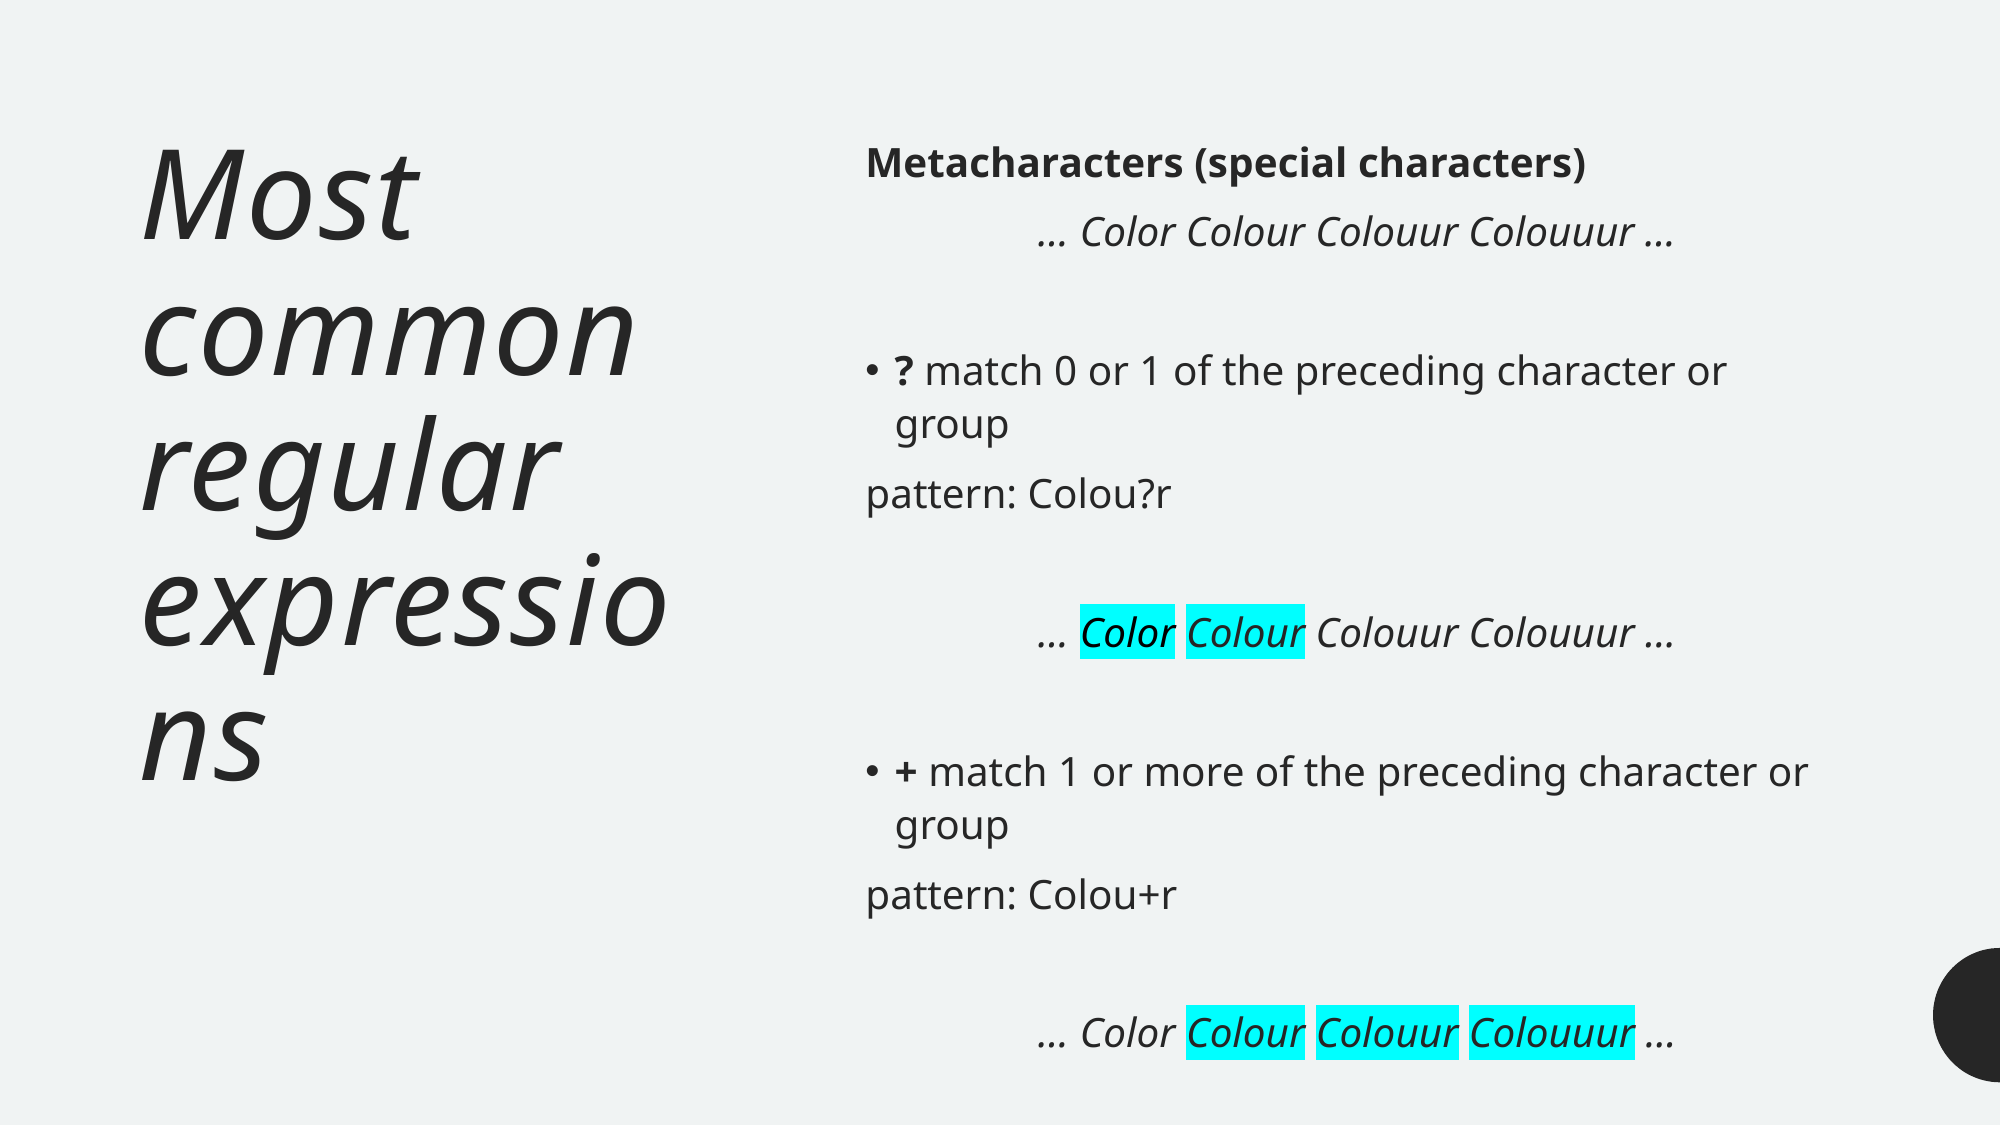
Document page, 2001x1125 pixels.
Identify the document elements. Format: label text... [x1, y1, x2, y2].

title Most common regular expressions [124, 124, 753, 905]
list Metacharacters (special characters) … Color Colour Colouur Colouuur … ? match 0 or 1 of the preceding character or group pattern: Colou?r … Color Colour Colouur Colouuur … + match 1 or more of the preceding character or group pattern: Colou+r … Color Colour Colouur Colouuur … [850, 124, 1875, 1072]
